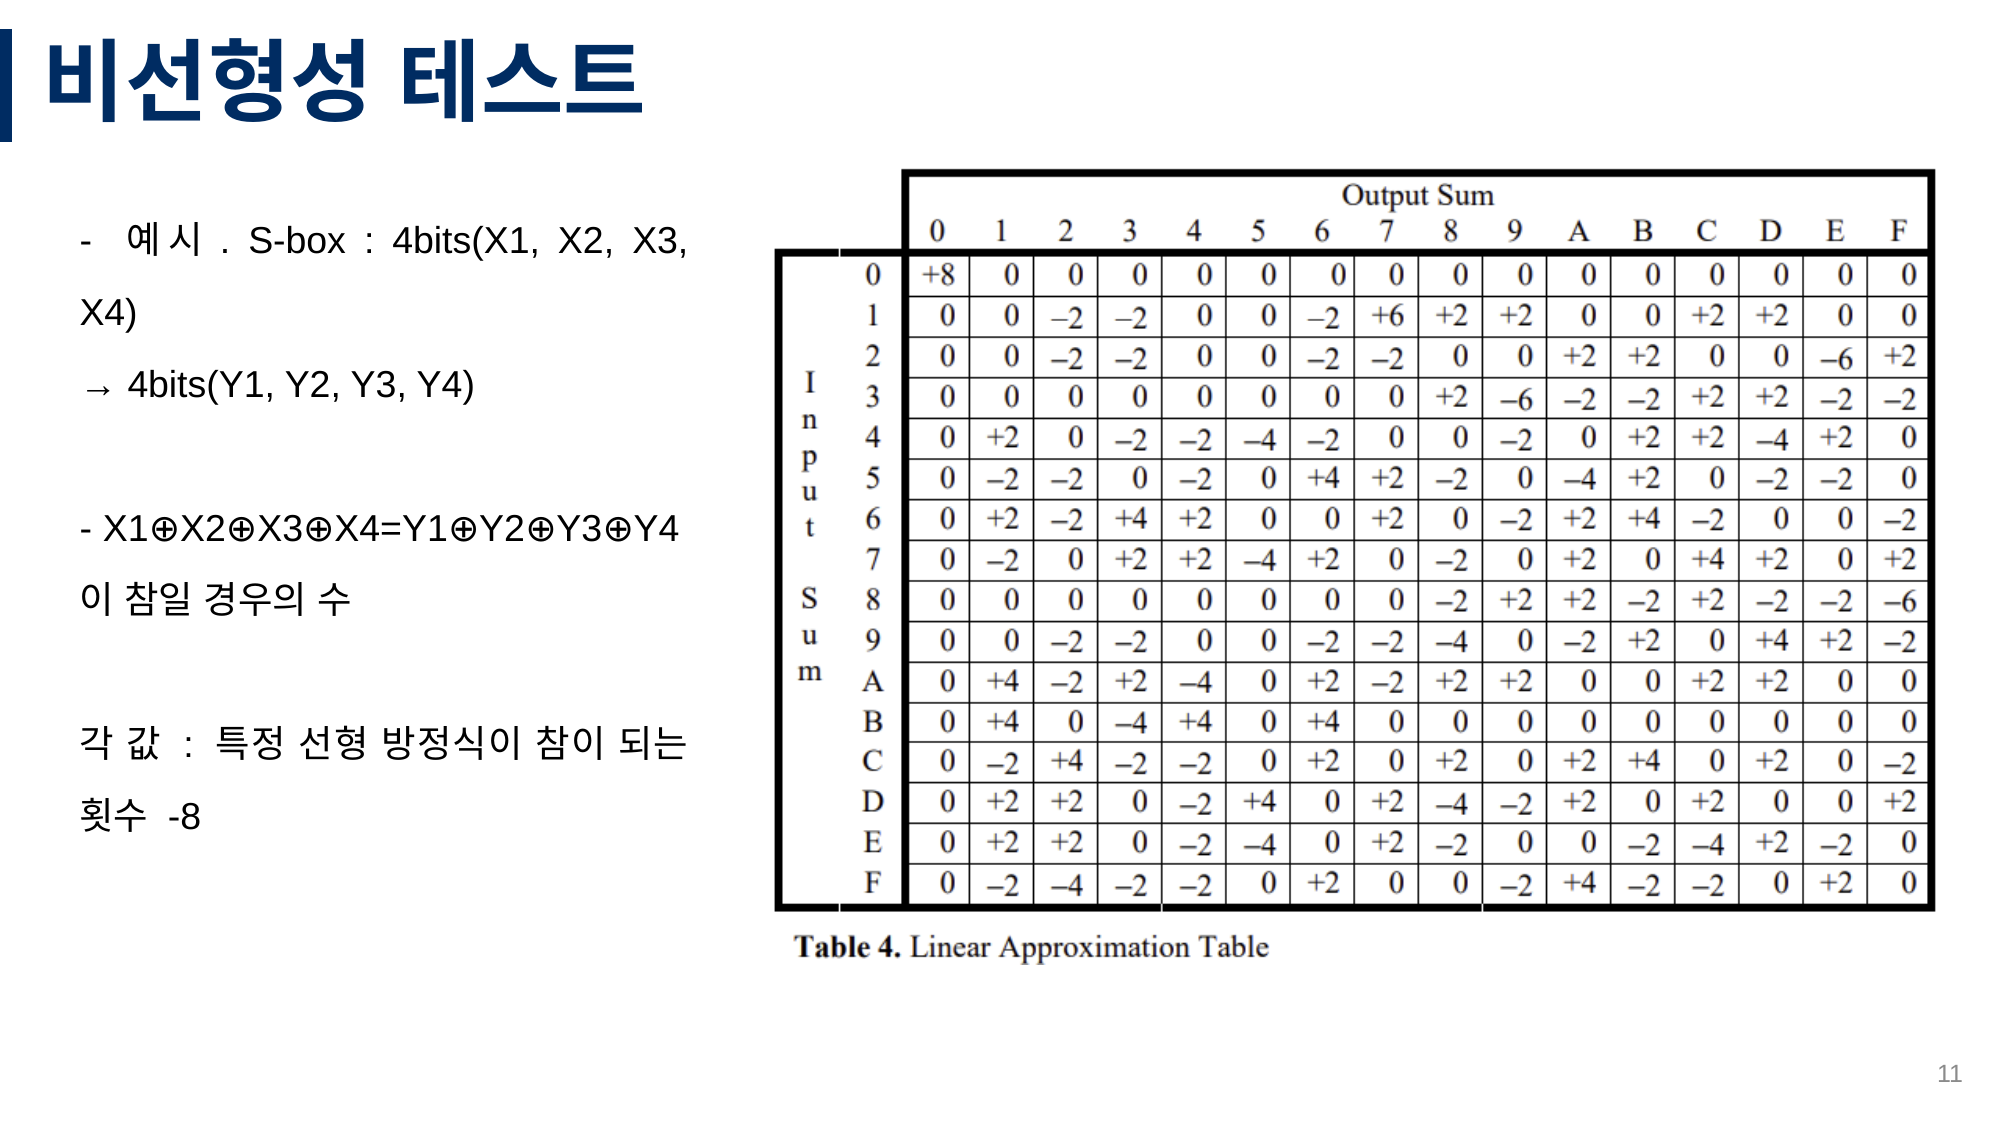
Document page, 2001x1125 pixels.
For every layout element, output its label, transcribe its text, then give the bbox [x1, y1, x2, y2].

picture [764, 160, 1948, 965]
title 비선형성 테스트 [27, 28, 2000, 142]
slide_number 11 [1527, 1042, 1978, 1103]
text_box - 예시. S-box : 4bits(X1, X2, X3, X4) → 4bits(Y1, Y2, Y3, Y4) - X1⊕X2⊕X3⊕X4=Y1⊕Y2⊕Y3⊕Y4이 참일 경우의 수 각 값 : 특정 선형 방정식이 참이 되는 횟수 -8 [64, 181, 704, 917]
